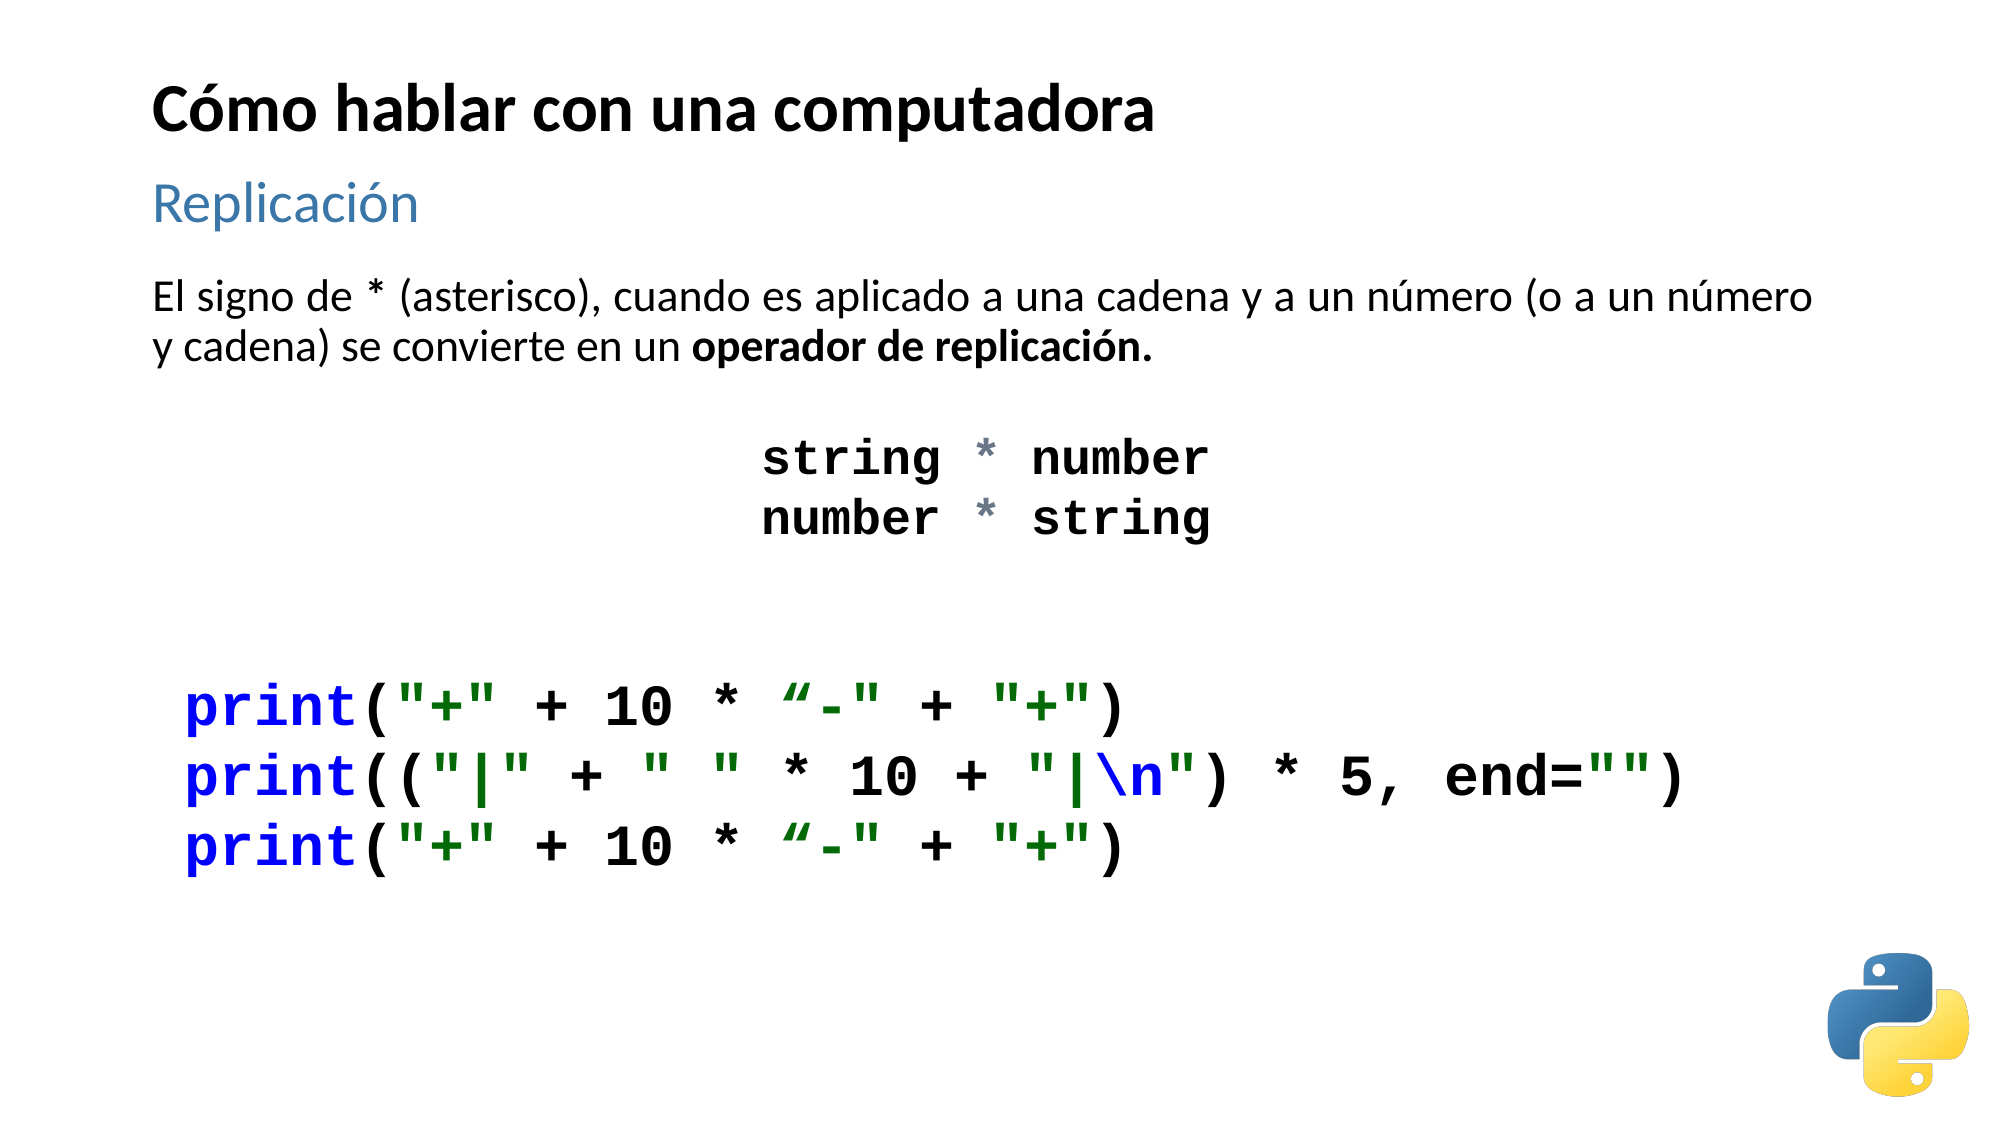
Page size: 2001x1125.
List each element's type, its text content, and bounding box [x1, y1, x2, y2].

text_box El signo de * (asterisco), cuando es aplicado a una cadena y a un número (o a un número y cadena) se convierte en un operador de replicación. [137, 264, 1830, 993]
text_box Replicación [137, 164, 1830, 248]
text_box string * number number * string [746, 417, 1370, 553]
text_box print("+" + 10 * “-" + "+") print(("|" + " " * 10 + "|\n") * 5, end="") print("+" + 10 * “-" + "+") [169, 659, 1899, 885]
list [1827, 953, 1974, 1098]
text_box Cómo hablar con una computadora [137, 42, 1863, 176]
